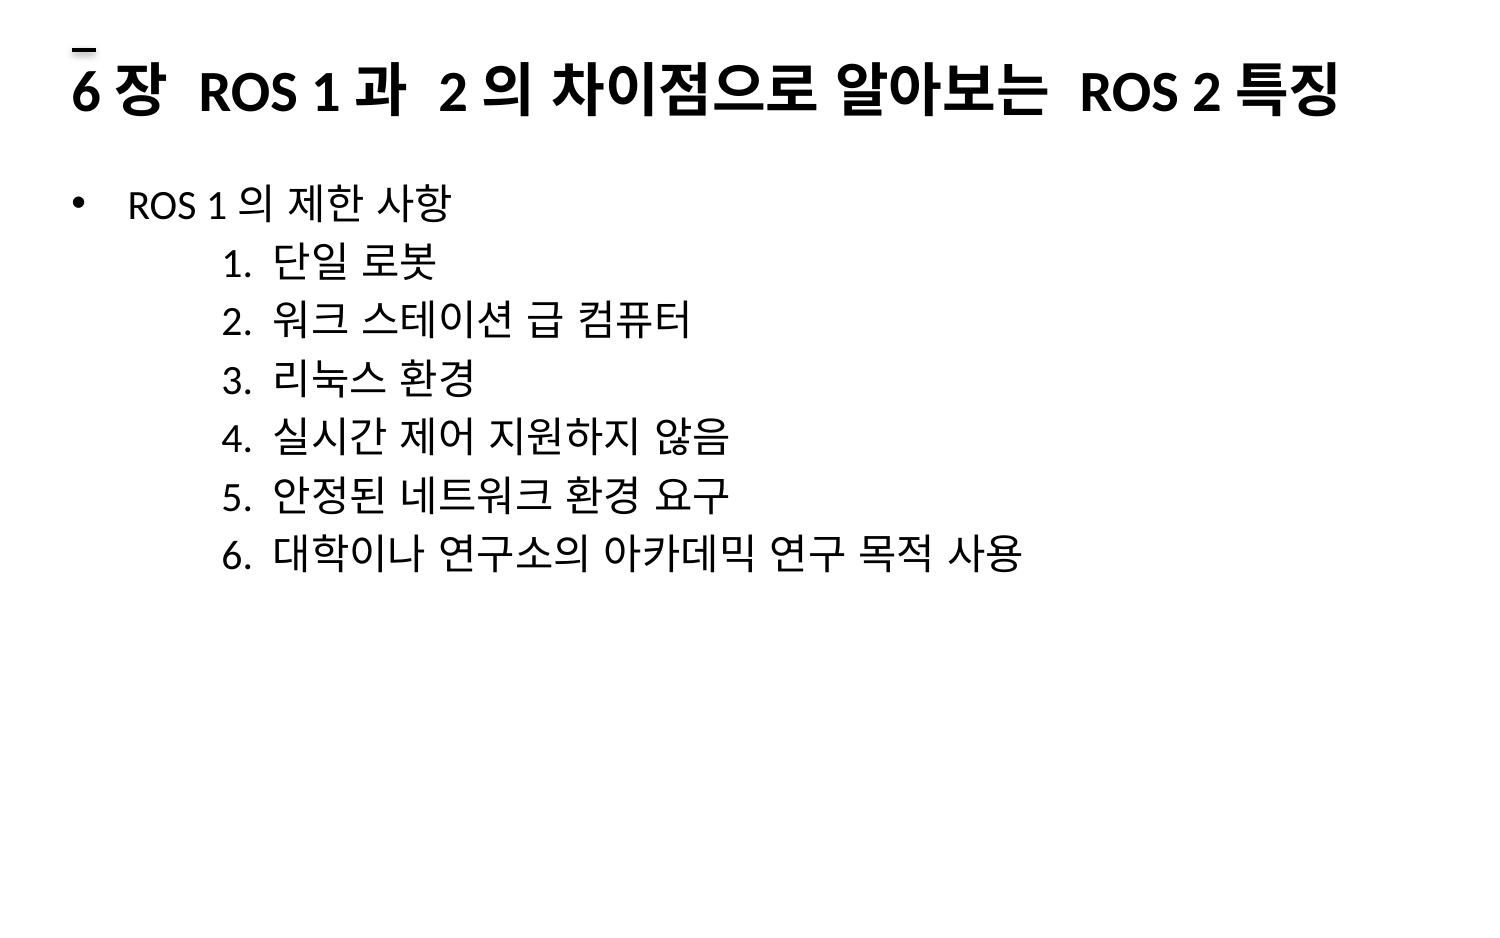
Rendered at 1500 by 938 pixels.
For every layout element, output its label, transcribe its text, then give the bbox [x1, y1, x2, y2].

list ROS 1의 제한 사항 1. 단일 로봇 2. 워크 스테이션 급 컴퓨터 3. 리눅스 환경 4. 실시간 제어 지원하지 않음 5. 안정된 네트워크 환경 요구 6. 대학이나 연구소의 아카데믹 연구 목적 사용 [56, 170, 1444, 906]
title 6장 ROS 1과 2의 차이점으로 알아보는 ROS 2특징 [56, 57, 1444, 120]
